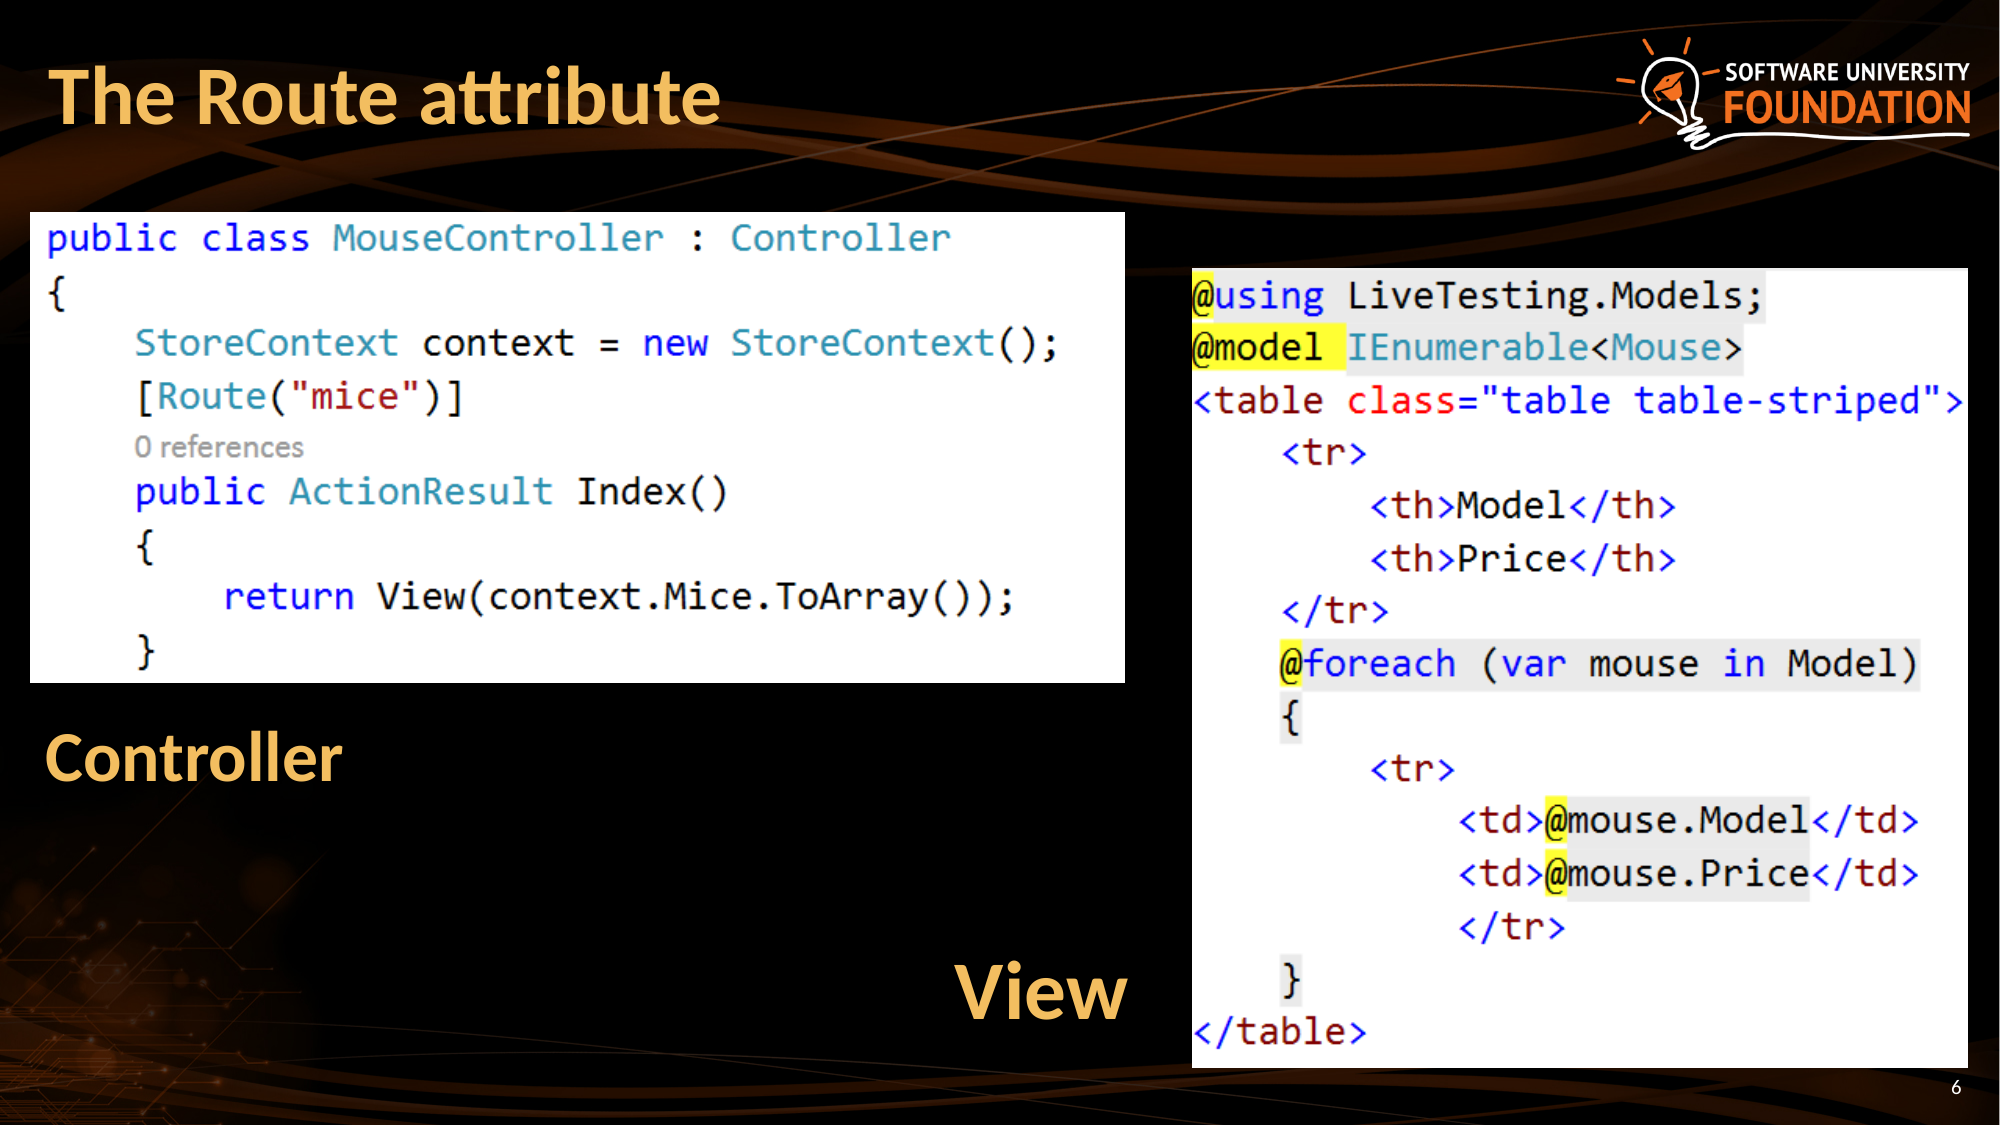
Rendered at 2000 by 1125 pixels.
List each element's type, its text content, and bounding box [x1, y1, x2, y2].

picture [0, 0, 2000, 1125]
title The Route attribute [30, 6, 1602, 189]
list Controller [27, 699, 471, 803]
slide_number 6 [1897, 1070, 1968, 1103]
text_box View [937, 924, 1193, 1076]
